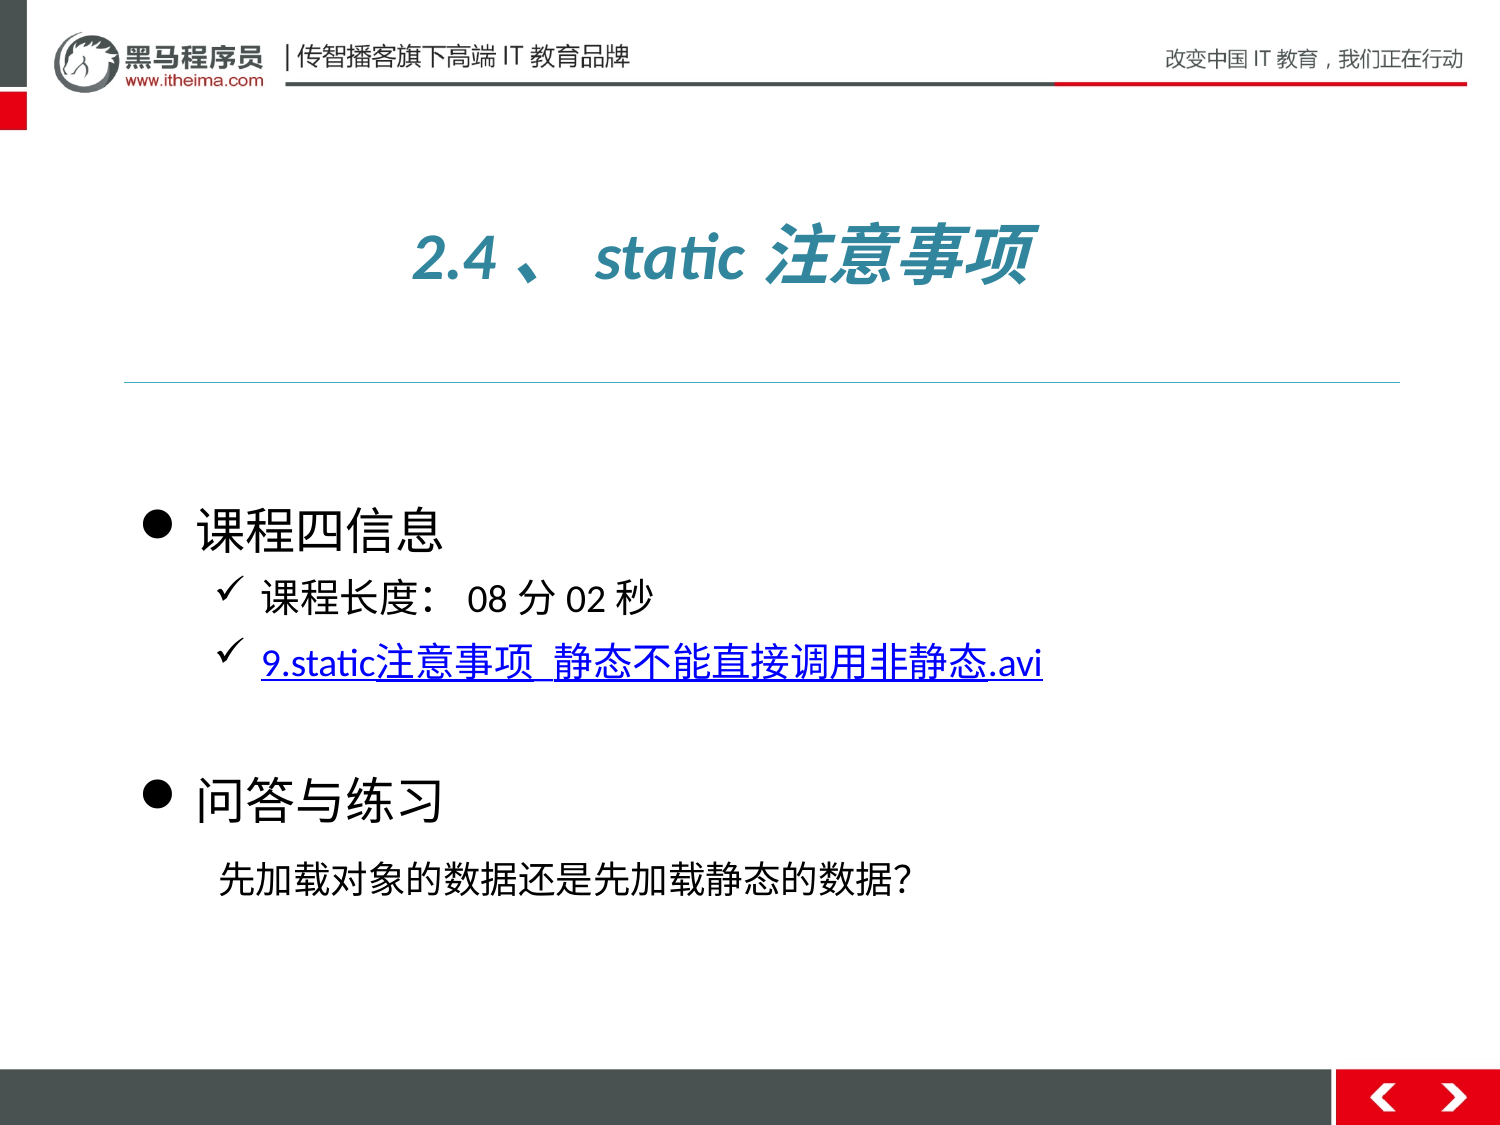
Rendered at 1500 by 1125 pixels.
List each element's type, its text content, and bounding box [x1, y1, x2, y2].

text_box 2.4、static注意事项 [88, 205, 1351, 442]
text_box 课程四信息 课程长度：08分02秒 9.static注意事项_静态不能直接调用非静态.avi 问答与练习 先加载对象的数据还是先加载静态的数据？ [123, 418, 1387, 1125]
picture [0, 0, 1500, 1125]
